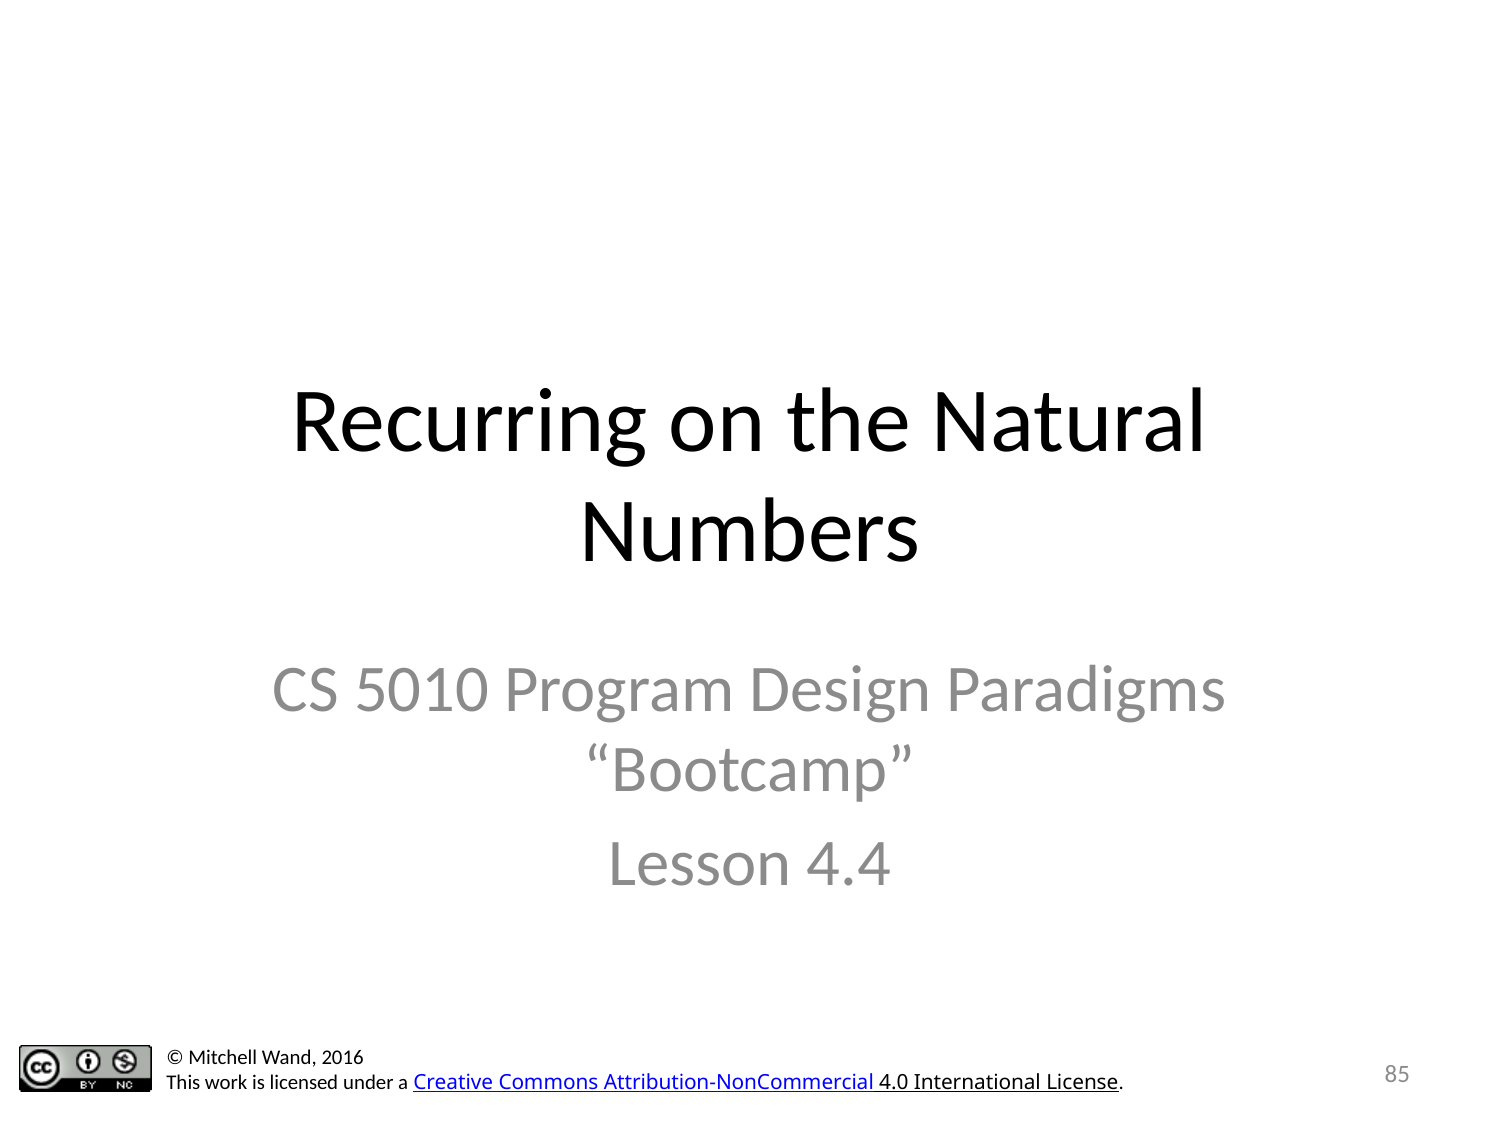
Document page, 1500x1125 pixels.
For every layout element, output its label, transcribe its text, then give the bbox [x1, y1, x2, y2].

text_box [19, 1035, 1481, 1102]
subtitle CS 5010 Program Design Paradigms “Bootcamp” Lesson 4.4 [225, 637, 1275, 925]
title Recurring on the Natural Numbers [112, 349, 1388, 591]
